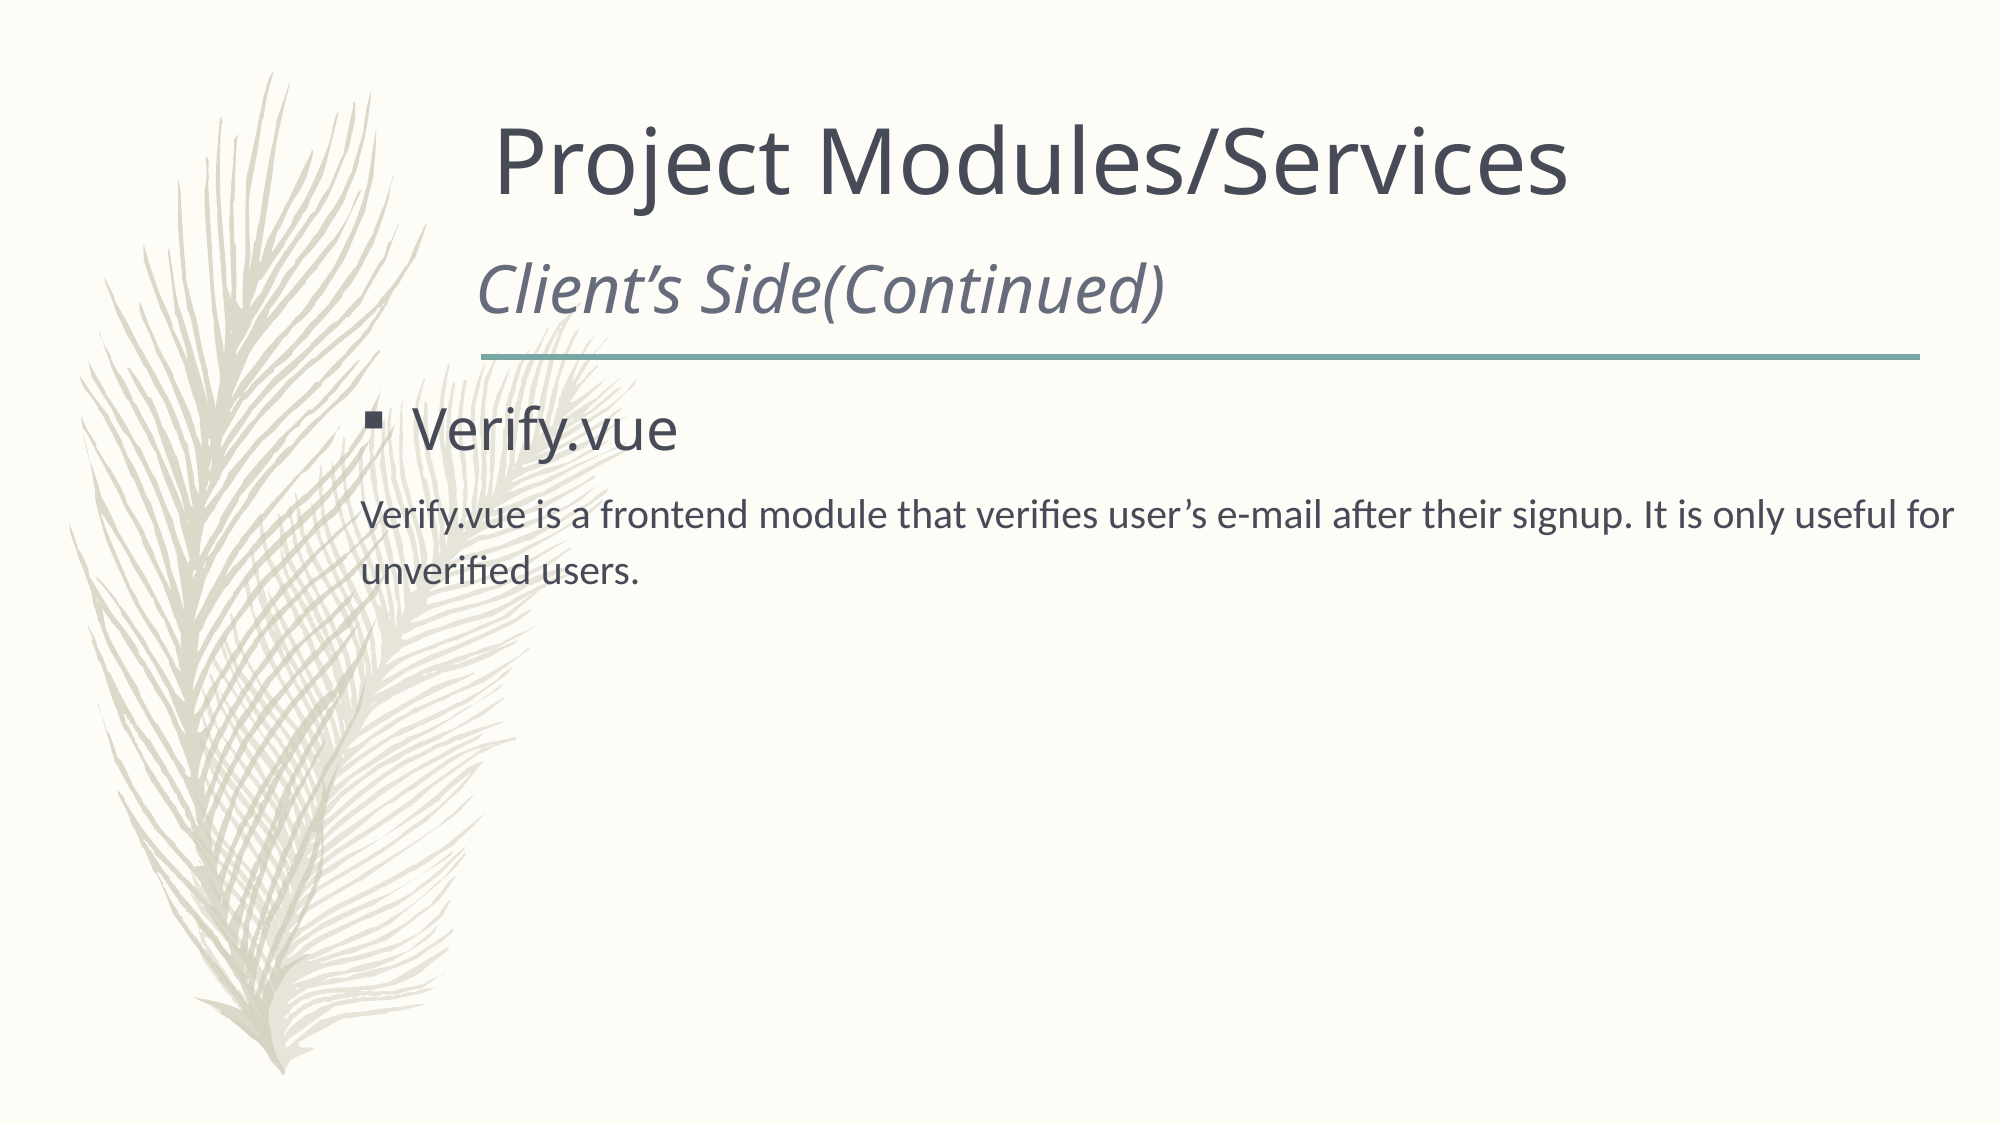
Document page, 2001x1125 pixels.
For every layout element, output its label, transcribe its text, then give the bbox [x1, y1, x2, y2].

text_box Client’s Side(Continued) [460, 238, 1871, 362]
list Verify.vue Verify.vue is a frontend module that verifies user’s e-mail after their signup. It is only useful for unverified users. [345, 377, 1987, 1100]
title Project Modules/Services [477, 100, 1888, 317]
